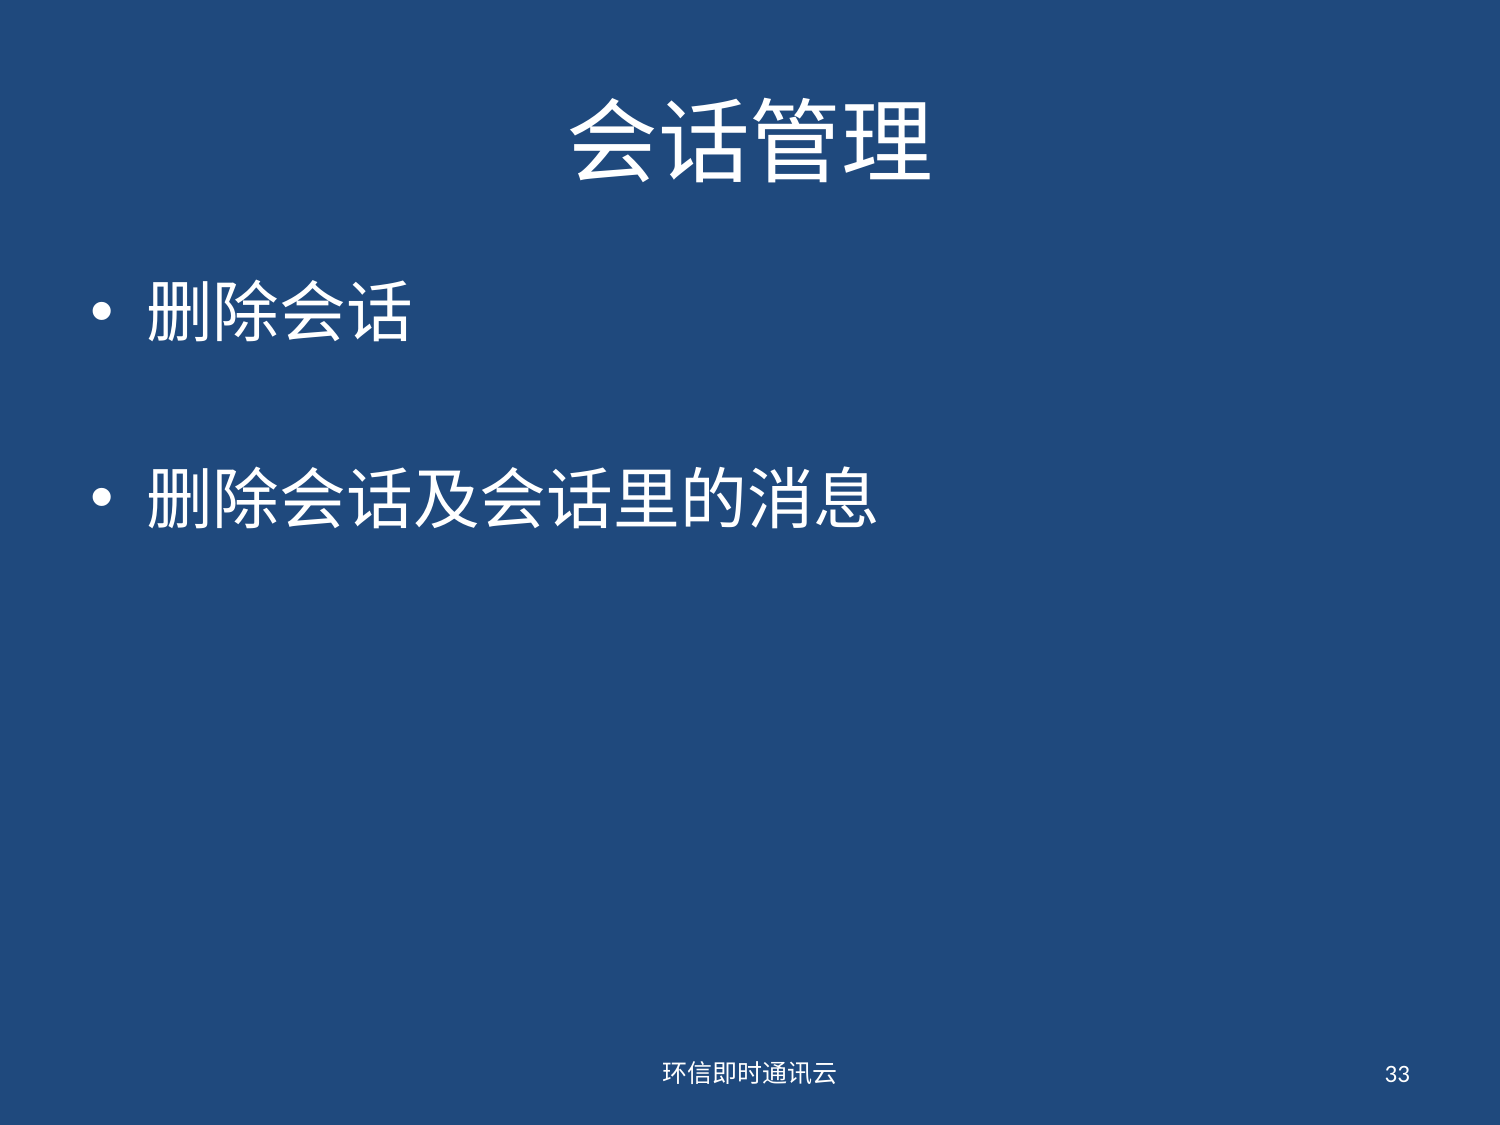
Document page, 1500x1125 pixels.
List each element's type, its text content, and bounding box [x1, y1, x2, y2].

title 会话管理 [75, 45, 1425, 233]
slide_number 33 [1074, 1042, 1425, 1103]
footer 环信即时通讯云 [512, 1042, 988, 1103]
list 删除会话 删除会话及会话里的消息 [75, 262, 1425, 1005]
